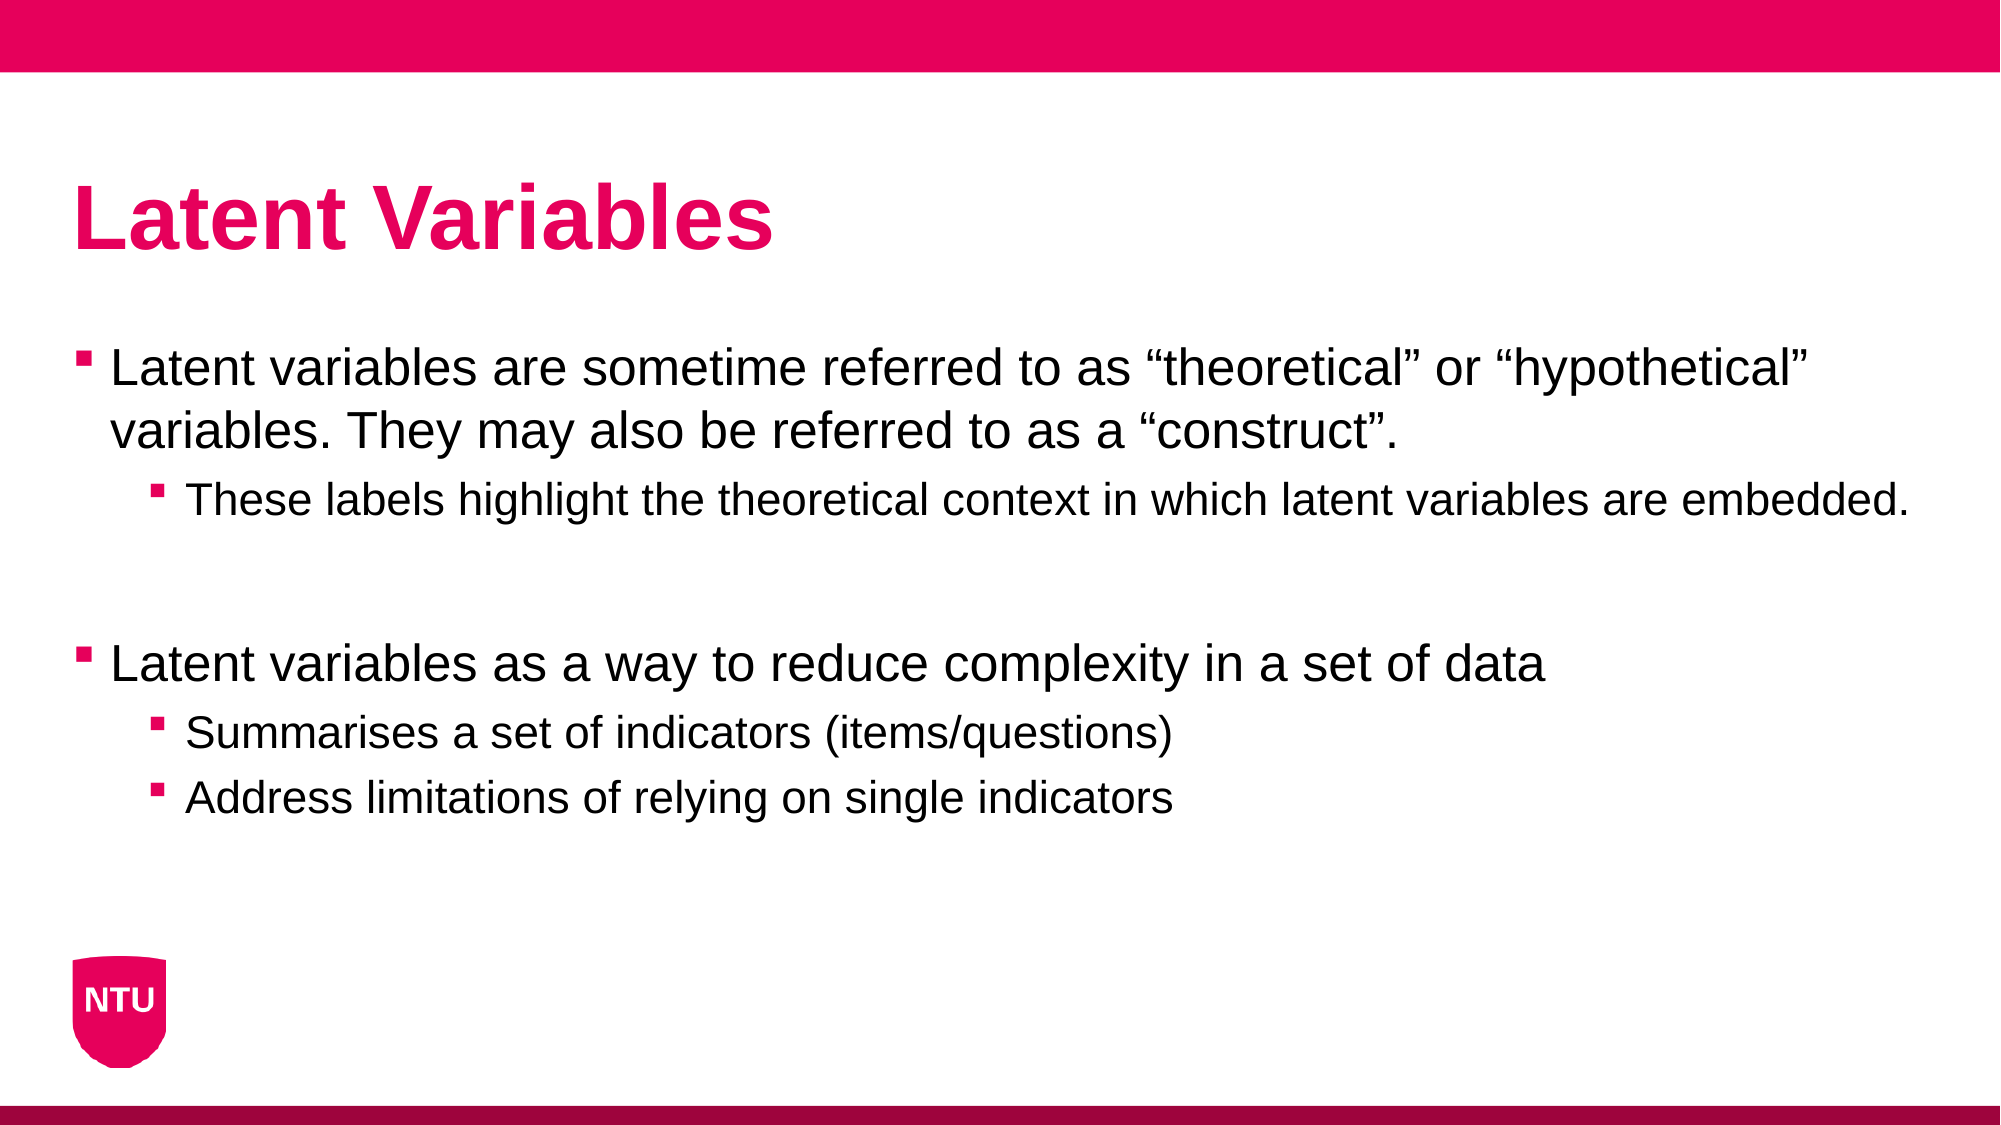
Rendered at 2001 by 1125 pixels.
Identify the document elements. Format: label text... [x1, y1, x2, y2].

list Latent variables are sometime referred to as “theoretical” or “hypothetical” variables. They may also be referred to as a “construct”. These labels highlight the theoretical context in which latent variables are embedded. Latent variables as a way to reduce complexity in a set of data Summarises a set of indicators (items/questions) Address limitations of relying on single indicators [72, 326, 1928, 935]
title Latent Variables [72, 131, 1928, 296]
